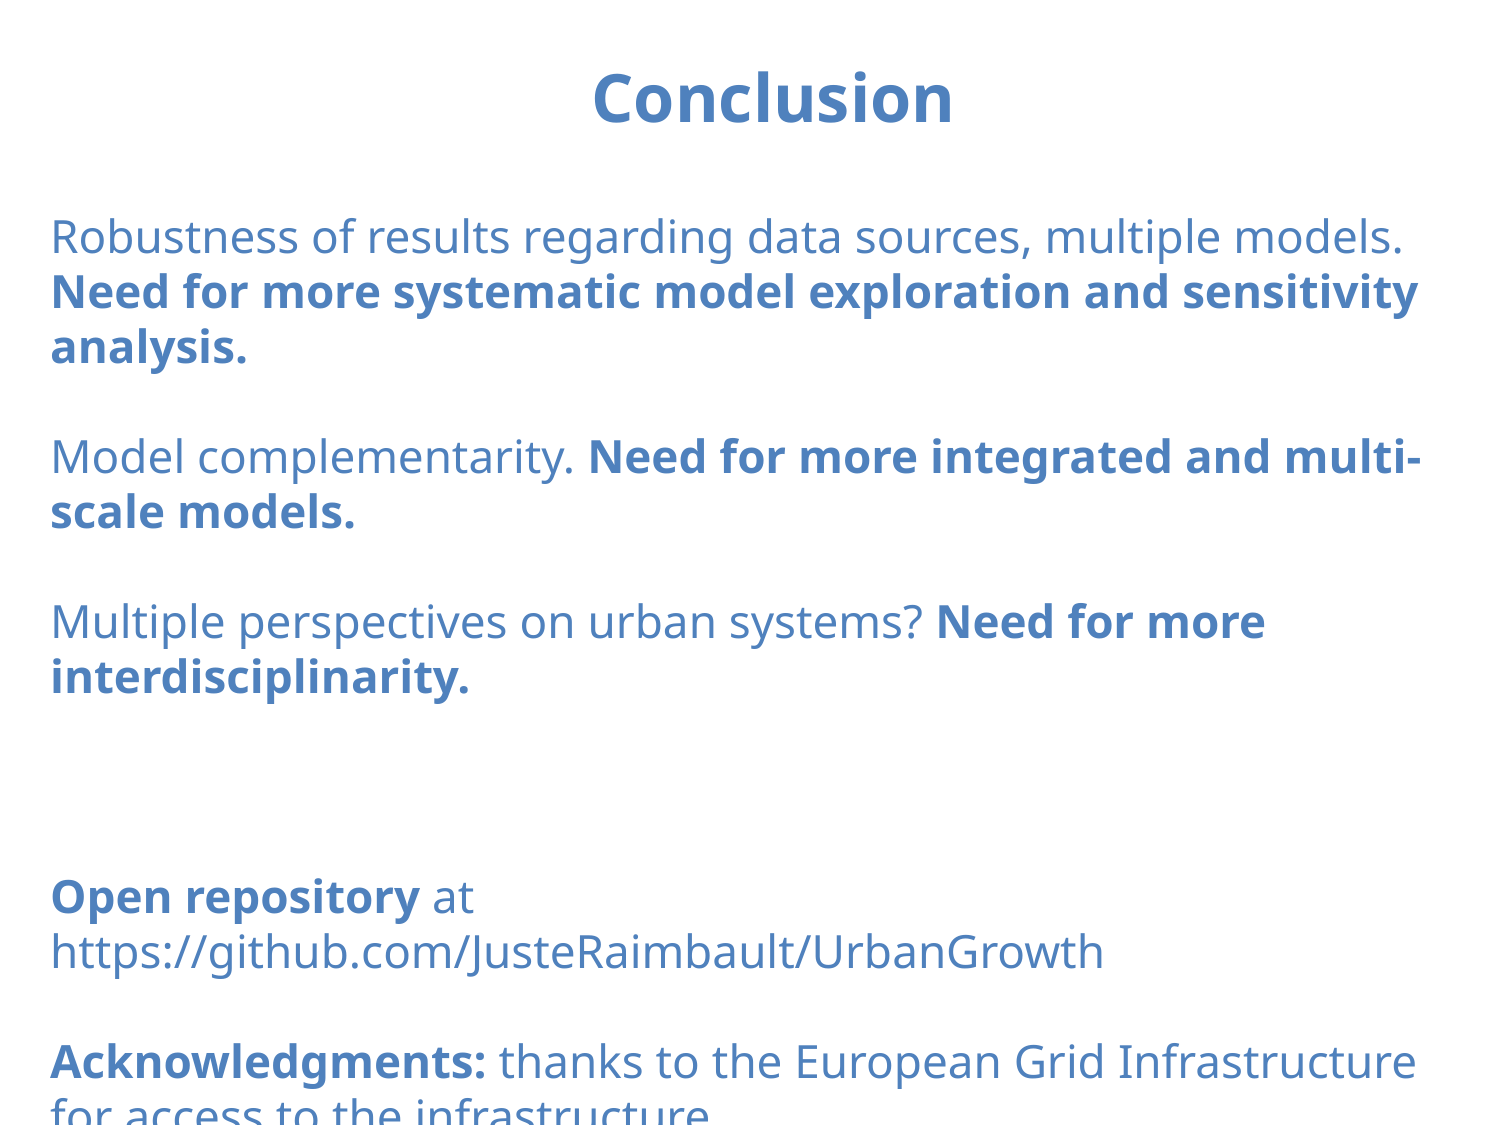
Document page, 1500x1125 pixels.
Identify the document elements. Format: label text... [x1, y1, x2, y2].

text_box Robustness of results regarding data sources, multiple models. Need for more systematic model exploration and sensitivity analysis. Model complementarity. Need for more integrated and multi-scale models. Multiple perspectives on urban systems? Need for more interdisciplinarity. Open repository at https://github.com/JusteRaimbault/UrbanGrowth Acknowledgments: thanks to the European Grid Infrastructure for access to the infrastructure. [35, 200, 1500, 1068]
text_box Conclusion [47, 1, 1500, 189]
